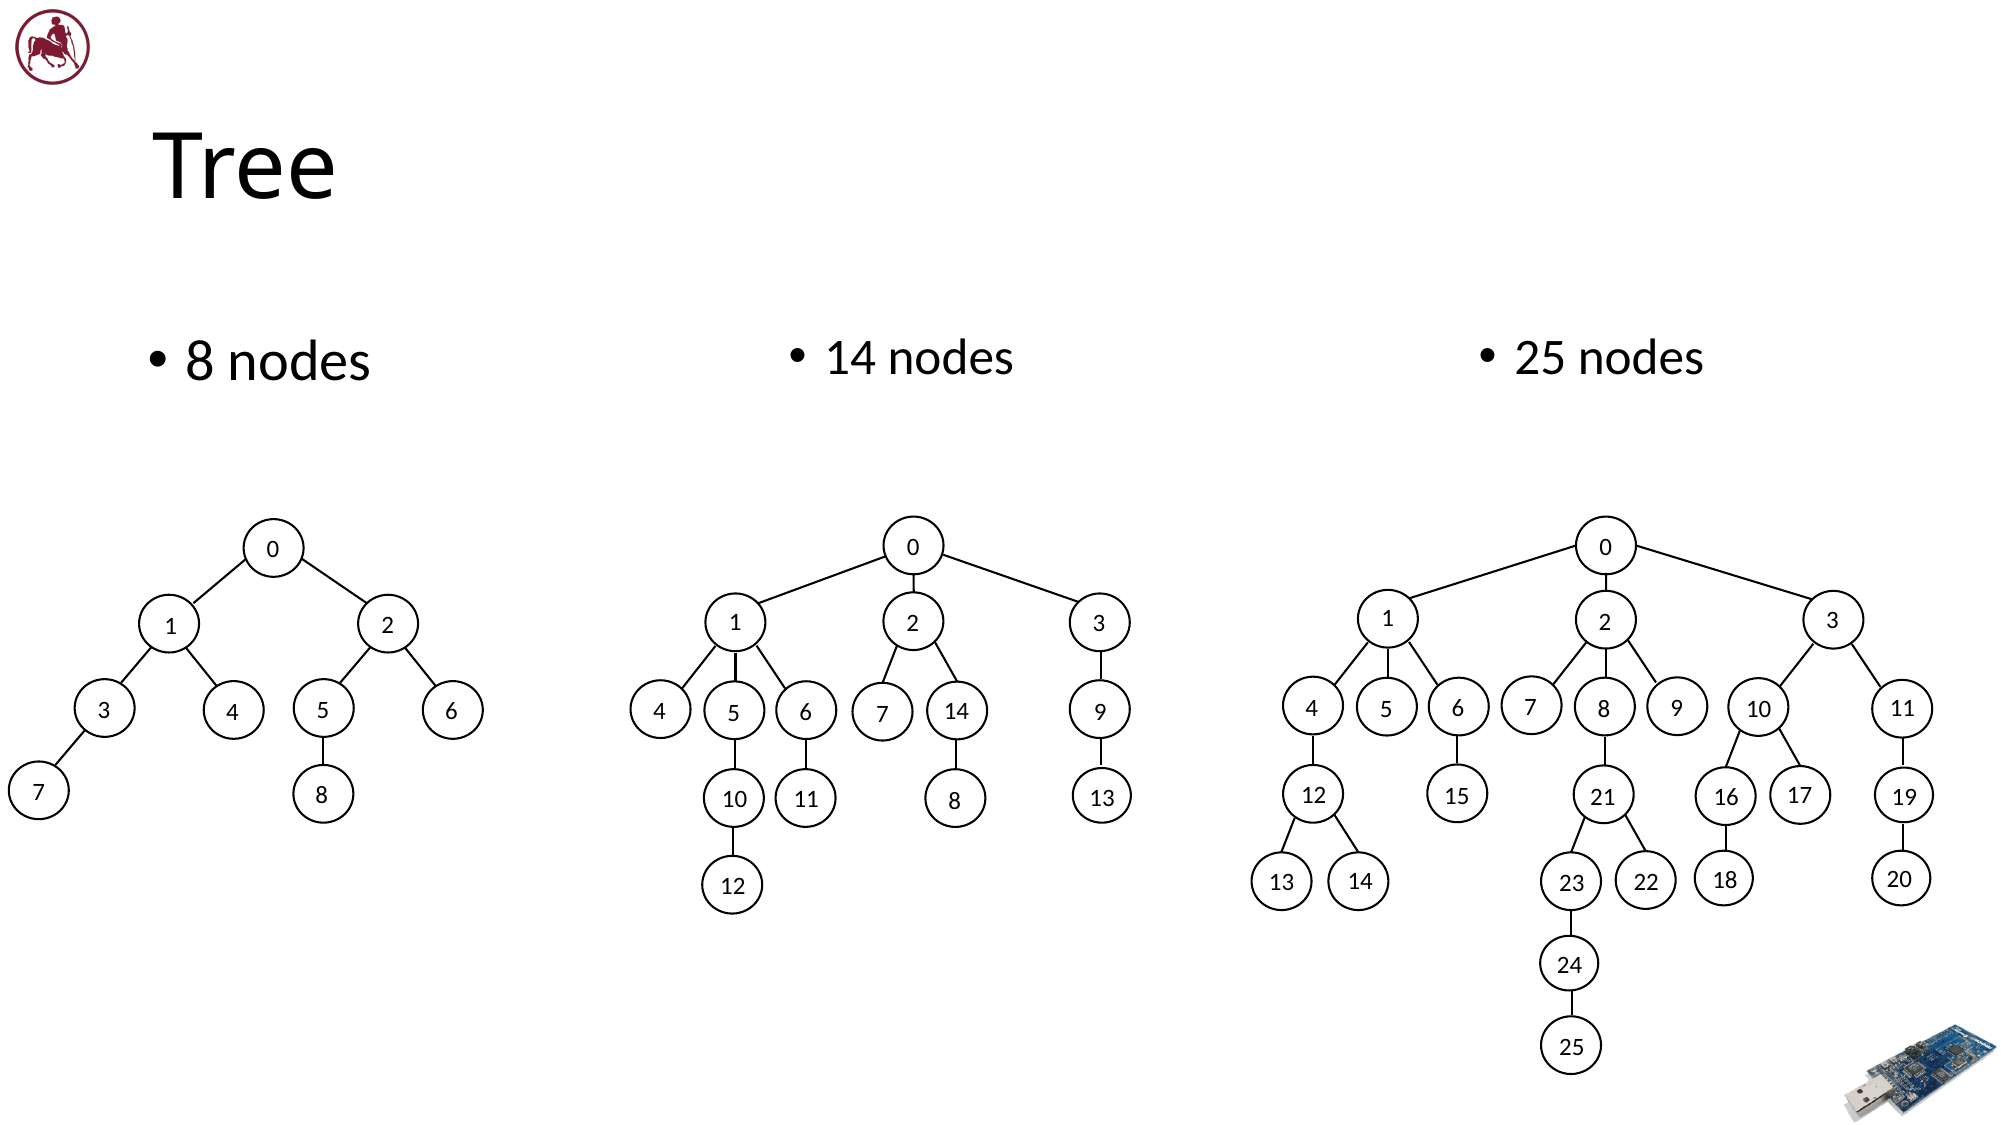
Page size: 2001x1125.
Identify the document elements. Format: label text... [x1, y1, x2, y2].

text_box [1251, 516, 1938, 1075]
list 14 nodes [773, 322, 1052, 437]
picture [14, 9, 90, 85]
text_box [8, 519, 483, 823]
text_box 8 nodes [132, 322, 411, 436]
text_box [630, 516, 1131, 914]
text_box 25 nodes [1463, 322, 1742, 436]
title Tree [137, 59, 1863, 278]
picture [1843, 1023, 1997, 1123]
